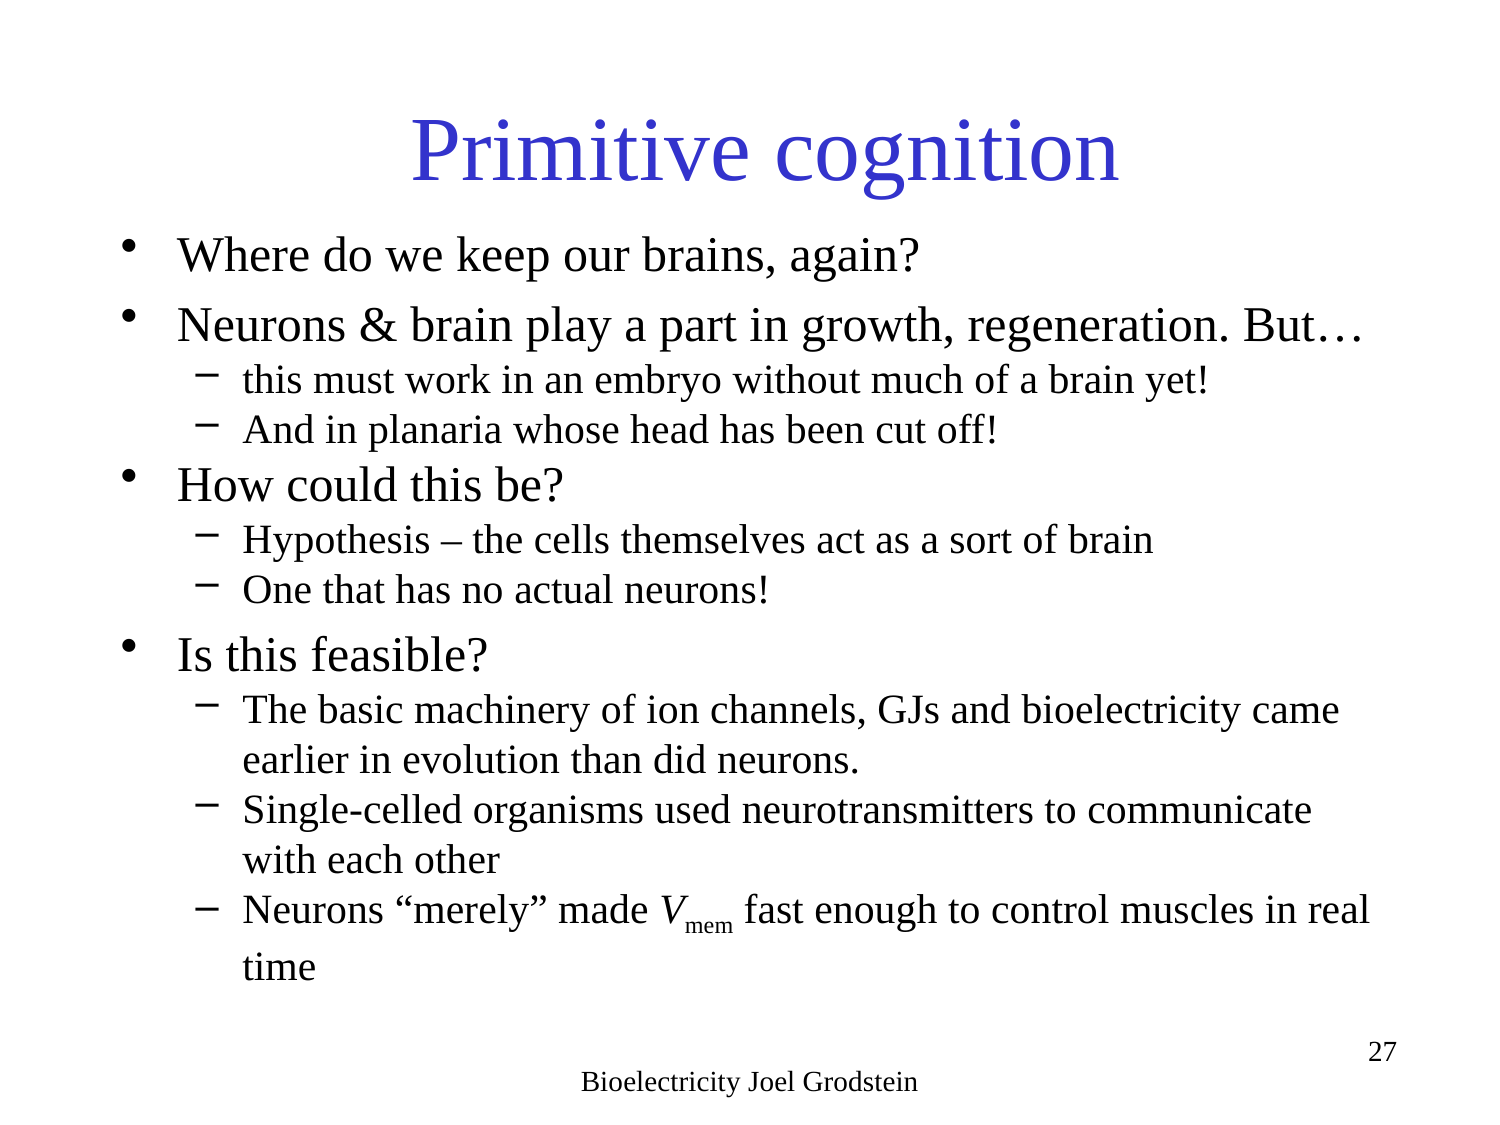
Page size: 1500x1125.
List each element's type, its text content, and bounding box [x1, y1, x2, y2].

footer Bioelectricity Joel Grodstein [512, 1061, 988, 1098]
list Where do we keep our brains, again? Neurons & brain play a part in growth, regeneration. But… this must work in an embryo without much of a brain yet! And in planaria whose head has been cut off! How could this be? Hypothesis – the cells themselves act as a sort of brain One that has no actual neurons! Is this feasible? The basic machinery of ion channels, GJs and bioelectricity came earlier in evolution than did neurons. Single-celled organisms used neurotransmitters to communicate with each other Neurons “merely” made Vmem fast enough to control muscles in real time [105, 213, 1412, 962]
title Primitive cognition [57, 50, 1475, 238]
